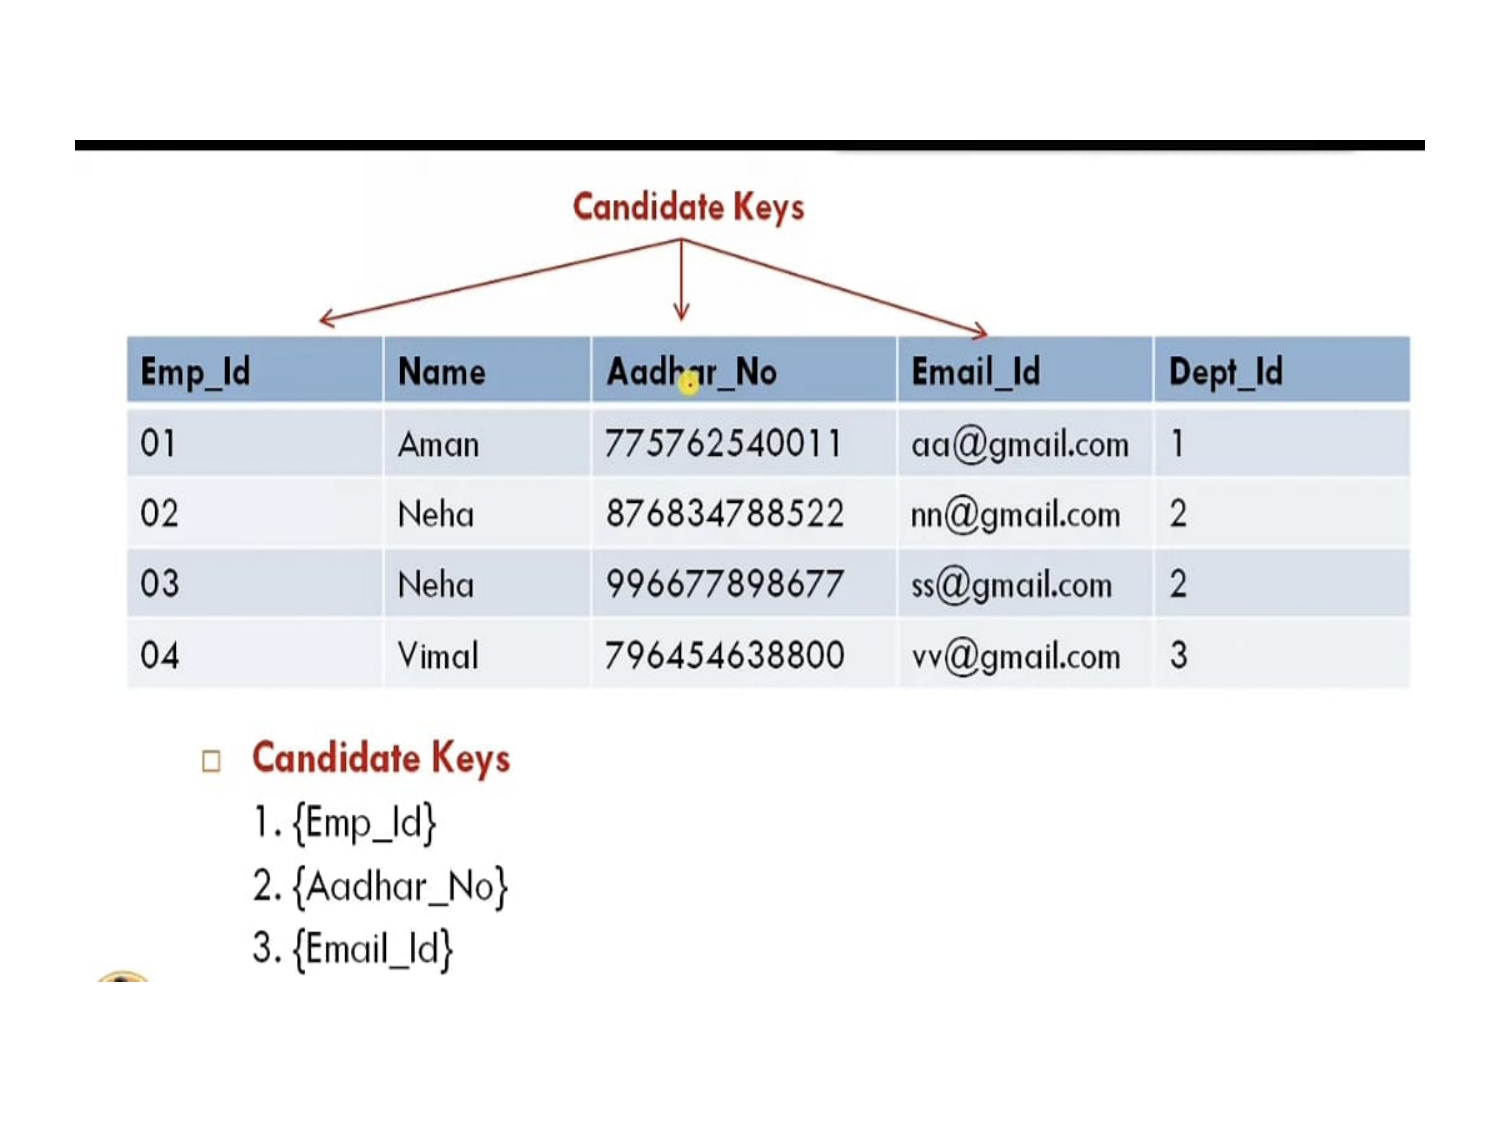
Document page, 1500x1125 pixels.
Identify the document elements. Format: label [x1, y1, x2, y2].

list [74, 140, 1426, 982]
